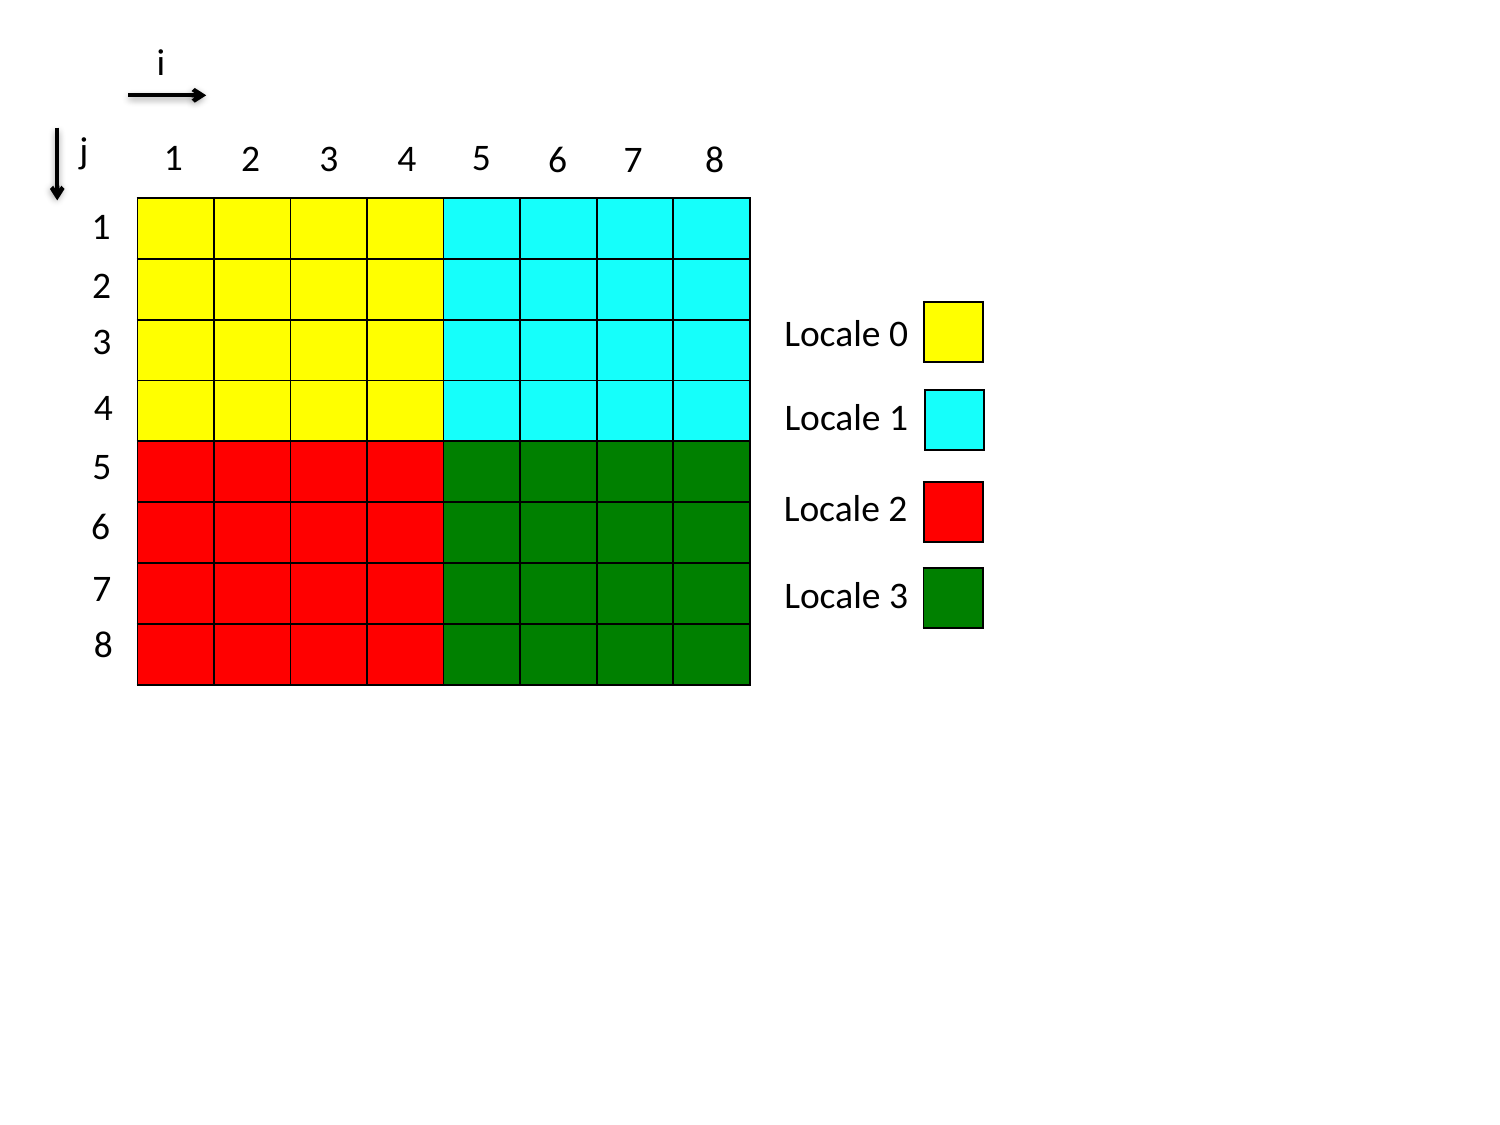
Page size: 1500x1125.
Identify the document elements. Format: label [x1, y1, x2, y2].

table_cell [521, 564, 596, 623]
table_cell [674, 503, 749, 562]
text_box [227, 125, 754, 189]
table_cell [138, 564, 213, 623]
table_cell [521, 260, 596, 319]
table_cell [521, 503, 596, 562]
table_header [598, 199, 672, 258]
table_header [936, 483, 982, 541]
table_header [215, 199, 290, 258]
table_cell [674, 442, 749, 501]
table_cell [215, 564, 290, 623]
table_cell [521, 321, 596, 380]
table_cell [368, 564, 443, 623]
table_cell [291, 564, 366, 623]
table_cell [138, 442, 213, 501]
text_box [76, 209, 129, 674]
table_cell [521, 625, 596, 684]
table_header [936, 391, 983, 449]
table_cell [521, 381, 596, 440]
table_cell [598, 625, 672, 684]
table_cell [598, 260, 672, 319]
table_cell [138, 381, 213, 440]
table_cell [215, 260, 290, 319]
table_cell [598, 564, 672, 623]
table_cell [291, 442, 366, 501]
table_cell [444, 321, 519, 380]
table_cell [291, 381, 366, 440]
table_cell [674, 381, 749, 440]
table_cell [674, 321, 749, 380]
table_cell [368, 625, 443, 684]
table_cell [291, 625, 366, 684]
table_cell [444, 442, 519, 501]
table_cell [521, 442, 596, 501]
table_cell [444, 564, 519, 623]
table_header [368, 199, 443, 258]
table_cell [598, 321, 672, 380]
table_cell [674, 625, 749, 684]
table_cell [368, 381, 443, 440]
table_cell [674, 564, 749, 623]
table_cell [444, 503, 519, 562]
text_box [768, 301, 932, 625]
table_cell [444, 381, 519, 440]
table_cell [444, 260, 519, 319]
table_header [521, 199, 596, 258]
table_header [935, 303, 982, 361]
table_cell [215, 625, 290, 684]
table_cell [138, 260, 213, 319]
table_cell [368, 321, 443, 380]
table_cell [215, 381, 290, 440]
table_cell [444, 625, 519, 684]
table_cell [215, 321, 290, 380]
table_cell [138, 503, 213, 562]
table_header [138, 209, 213, 258]
table_cell [598, 442, 672, 501]
table_cell [138, 625, 213, 684]
table_cell [215, 442, 290, 501]
table_cell [291, 503, 366, 562]
table_header [674, 199, 749, 258]
table_cell [598, 381, 672, 440]
table_header [936, 569, 982, 627]
table_cell [674, 260, 749, 319]
table_cell [138, 321, 213, 380]
text_box [57, 29, 223, 201]
table_cell [291, 321, 366, 380]
table_header [291, 199, 366, 258]
table_cell [598, 503, 672, 562]
table_cell [368, 260, 443, 319]
table_cell [368, 503, 443, 562]
table_header [444, 199, 519, 258]
table_cell [291, 260, 366, 319]
table_cell [368, 442, 443, 501]
table_cell [215, 503, 290, 562]
